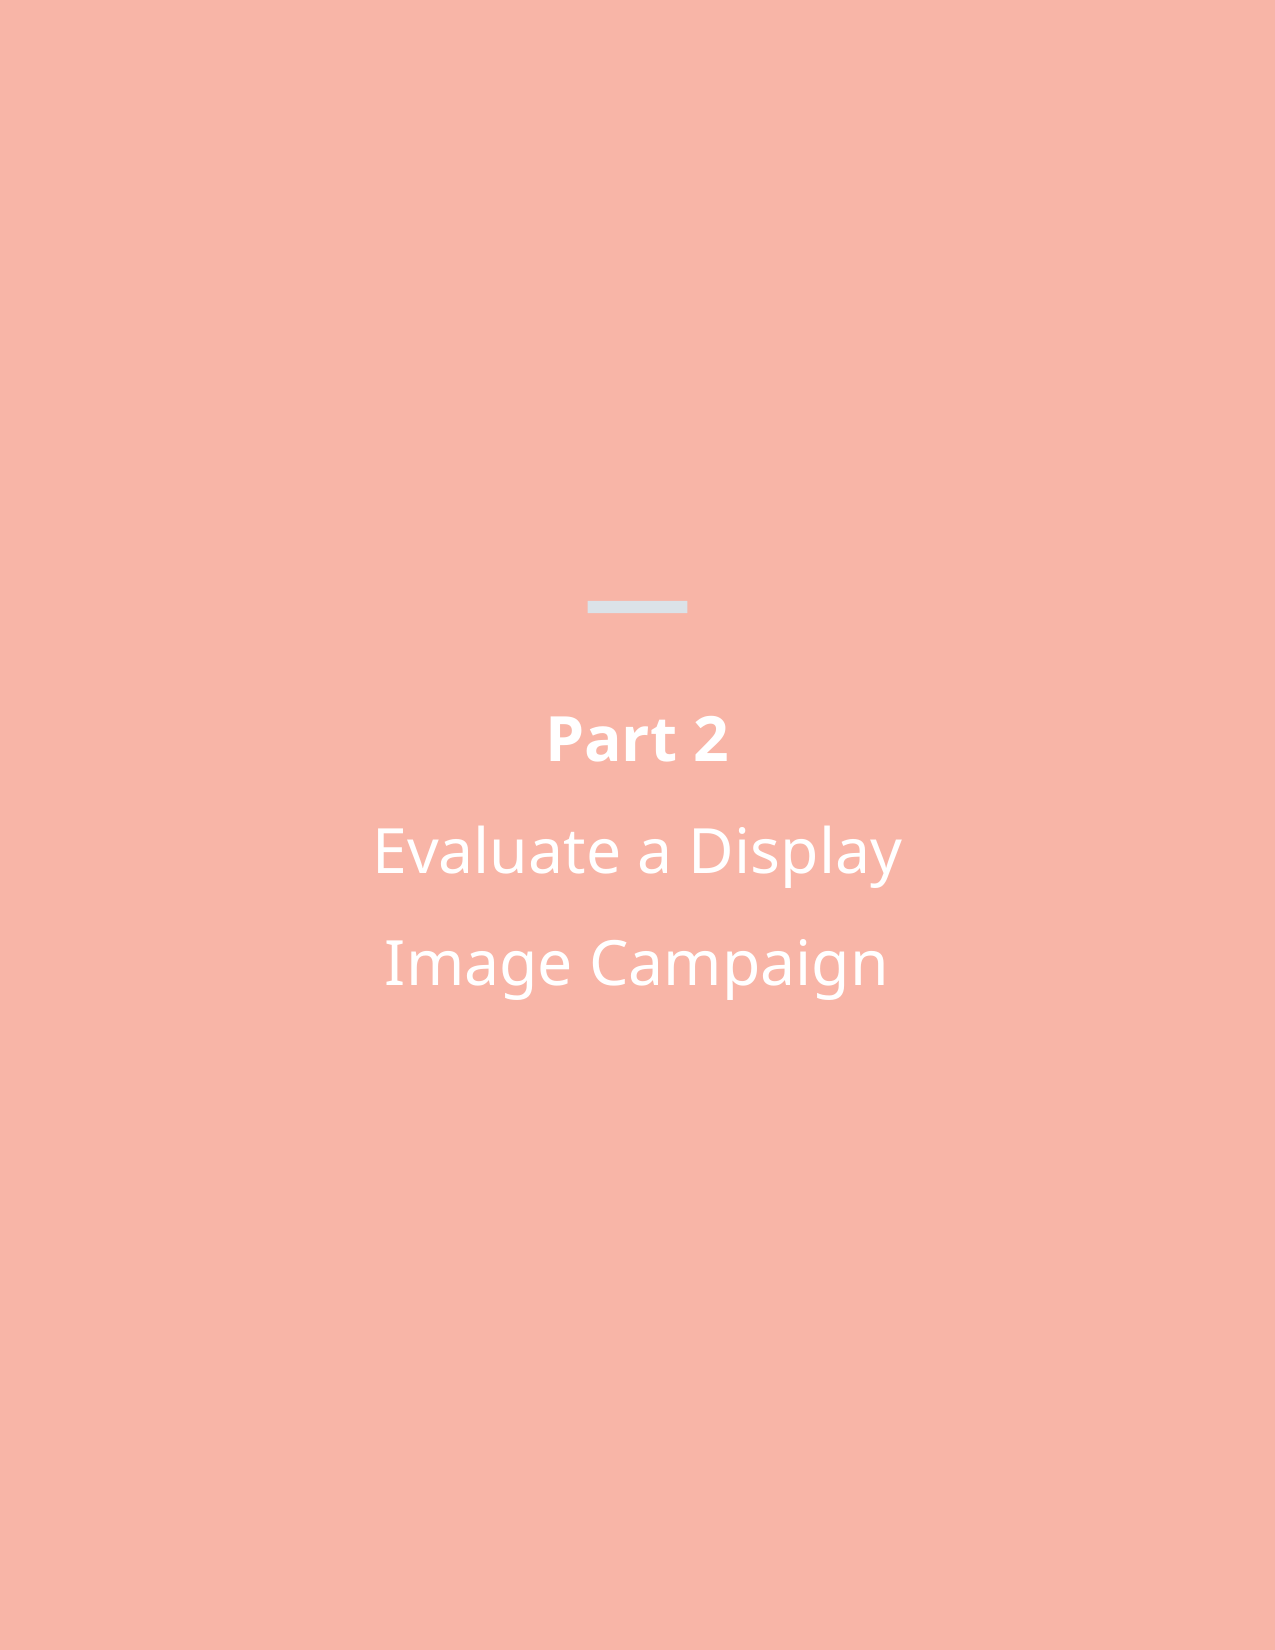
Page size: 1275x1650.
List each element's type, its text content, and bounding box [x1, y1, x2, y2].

text_box [587, 600, 688, 614]
text_box Part 2 Evaluate a Display Image Campaign [296, 656, 979, 1061]
